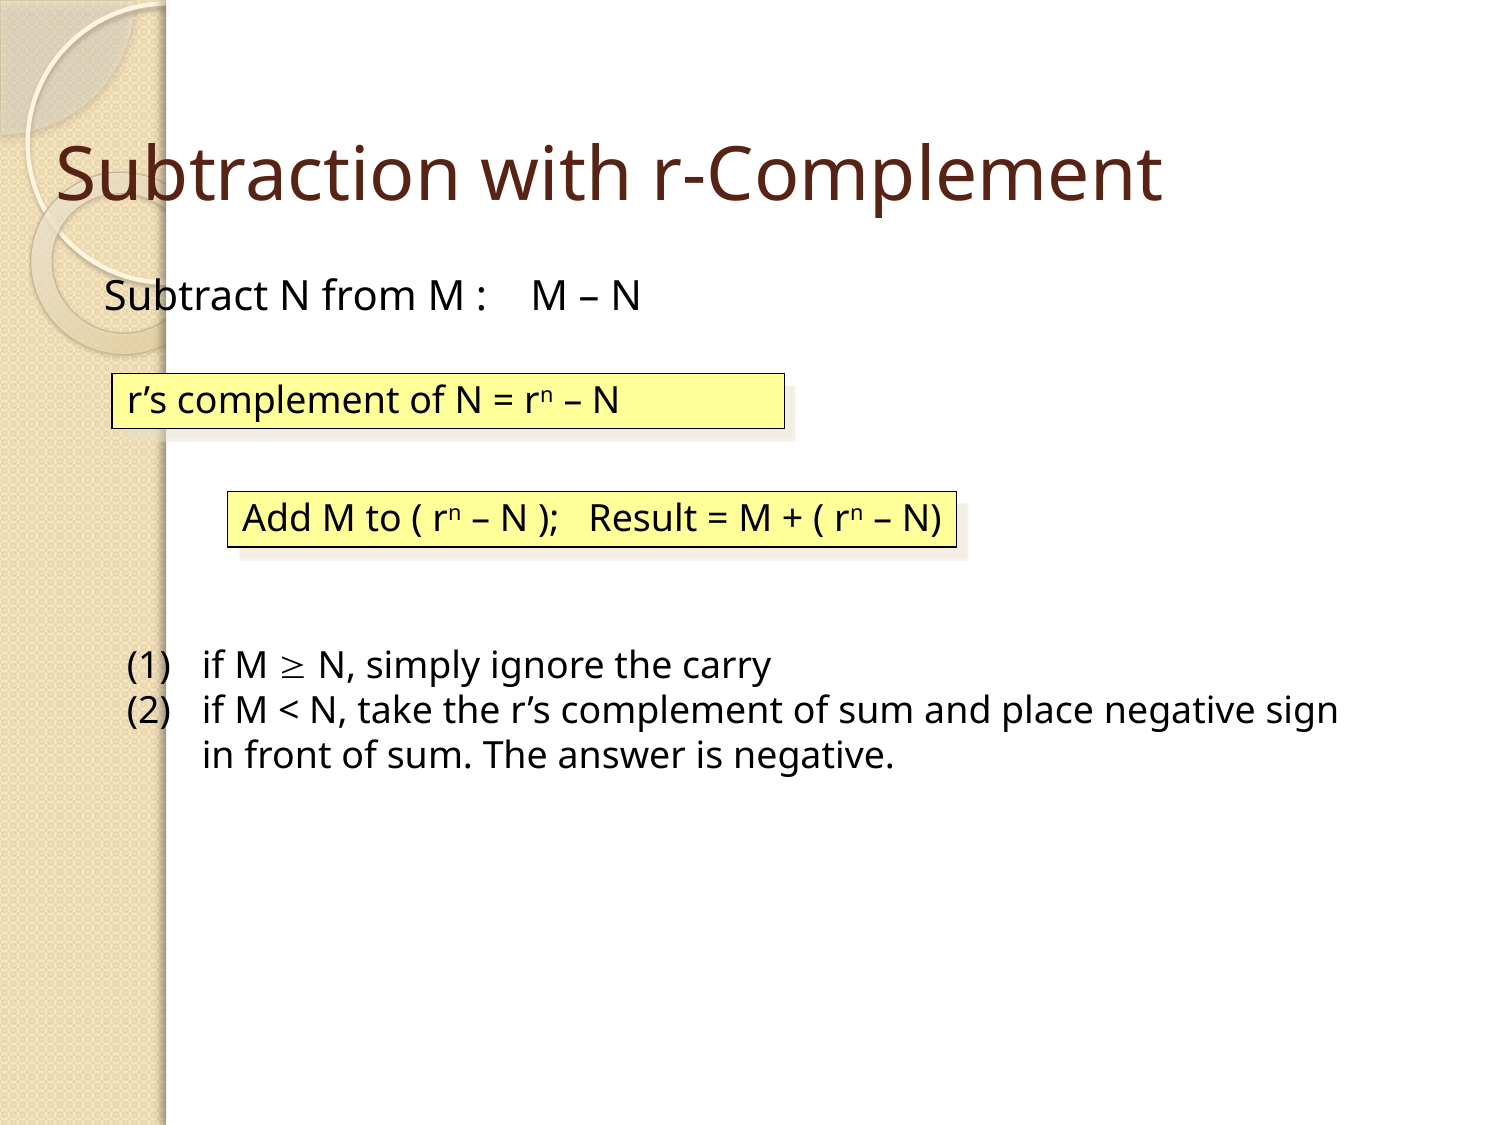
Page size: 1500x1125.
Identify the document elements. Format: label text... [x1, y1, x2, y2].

text_box if M  N, simply ignore the carry if M < N, take the r’s complement of sum and place negative sign in front of sum. The answer is negative. [112, 633, 1365, 783]
text_box r’s complement of N = rn – N [112, 373, 785, 429]
title Subtraction with r-Complement [40, 101, 1341, 240]
text_box Add M to ( rn – N ); Result = M + ( rn – N) [227, 491, 957, 547]
text_box Subtract N from M : M – N [89, 267, 1365, 350]
